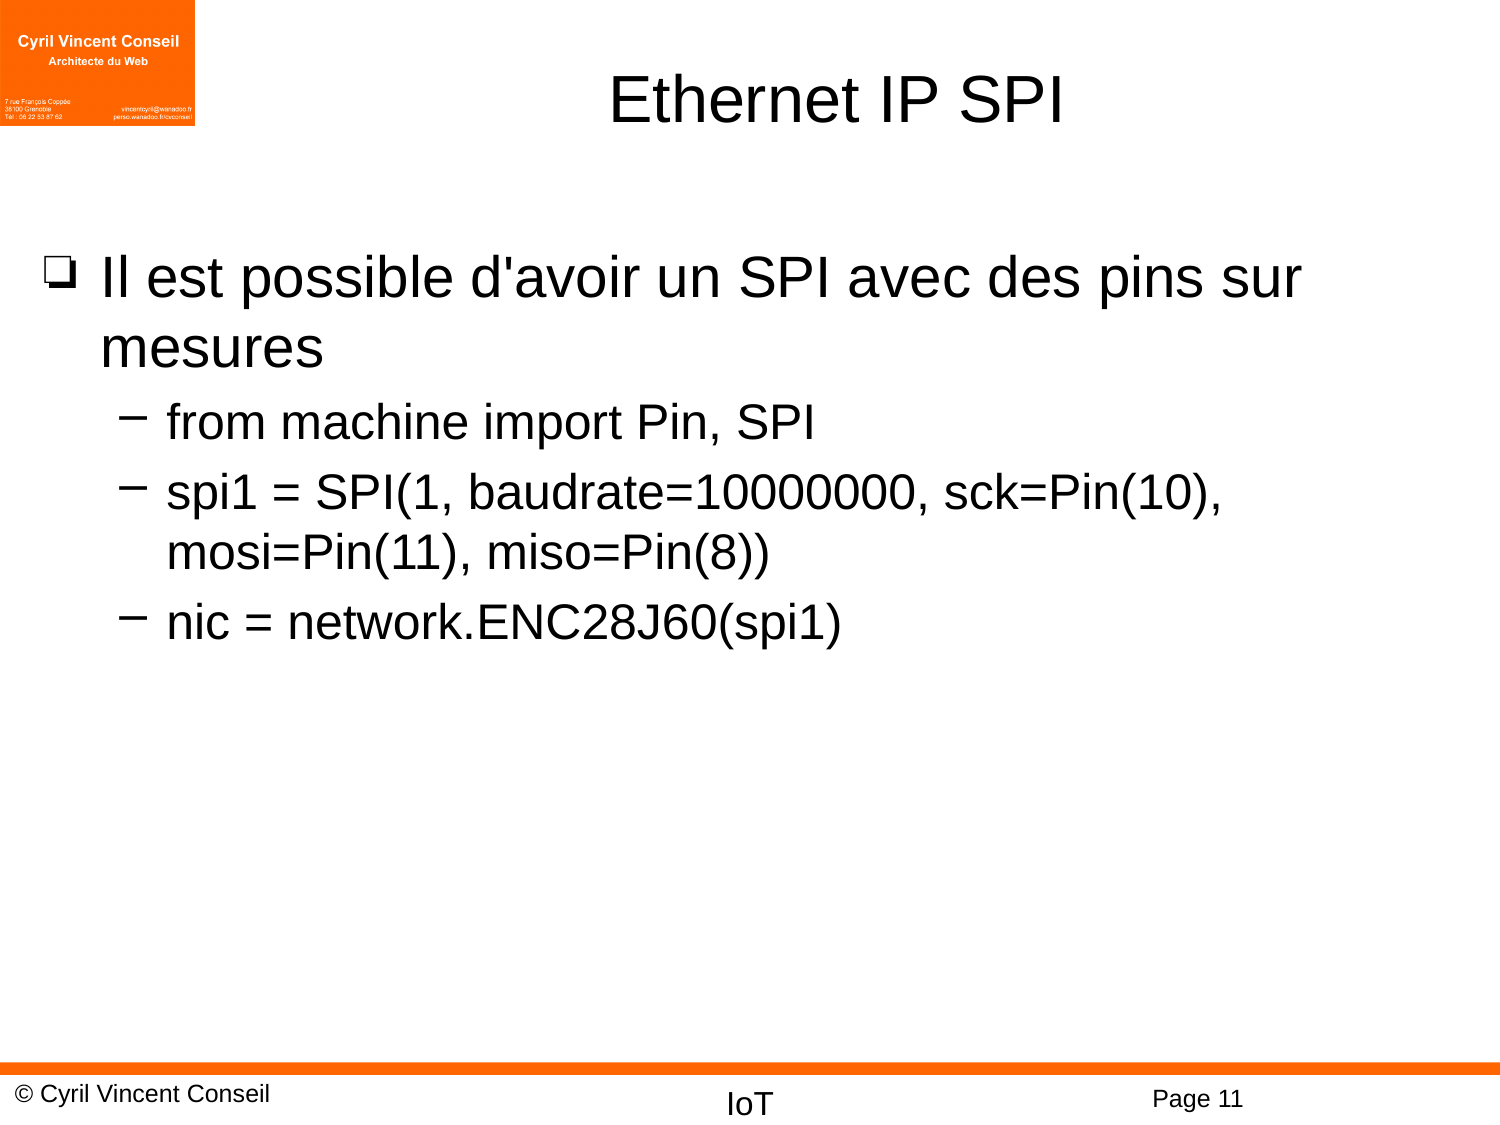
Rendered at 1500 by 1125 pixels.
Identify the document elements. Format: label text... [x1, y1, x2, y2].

title Ethernet IP SPI [194, 2, 1480, 190]
list Il est possible d'avoir un SPI avec des pins sur mesures from machine import Pin, SPI spi1 = SPI(1, baudrate=10000000, sck=Pin(10), mosi=Pin(11), miso=Pin(8)) nic = network.ENC28J60(spi1) [29, 231, 1468, 1059]
picture [0, 0, 195, 126]
